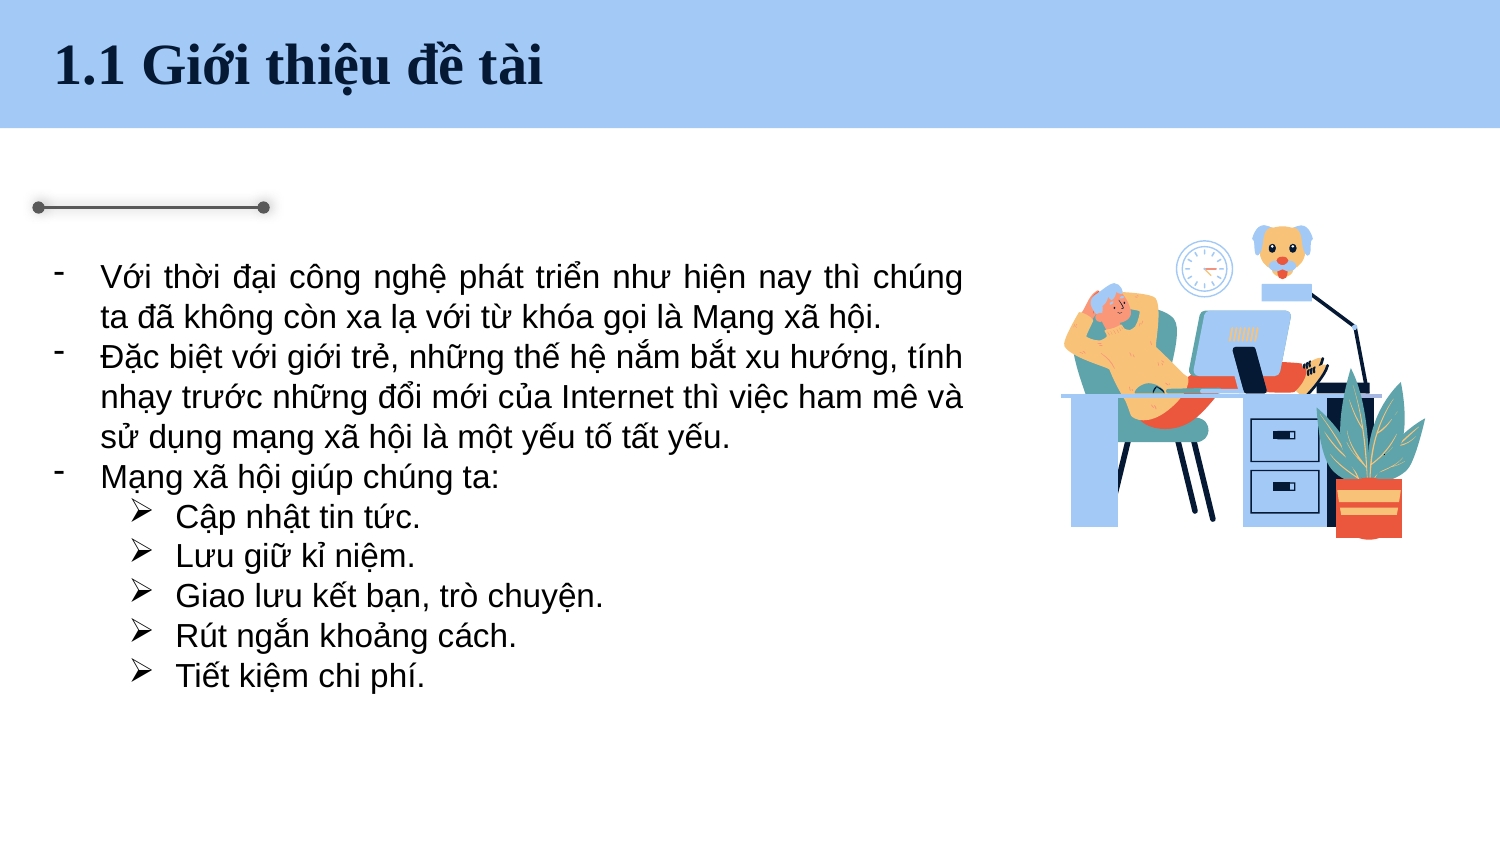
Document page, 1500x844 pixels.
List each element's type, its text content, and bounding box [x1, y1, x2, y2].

text_box Với thời đại công nghệ phát triển như hiện nay thì chúng ta đã không còn xa lạ với từ khóa gọi là Mạng xã hội. Đặc biệt với giới trẻ, những thế hệ nắm bắt xu hướng, tính nhạy trước những đổi mới của Internet thì việc ham mê và sử dụng mạng xã hội là một yếu tố tất yếu. Mạng xã hội giúp chúng ta: Cập nhật tin tức. Lưu giữ kỉ niệm. Giao lưu kết bạn, trò chuyện. Rút ngắn khoảng cách. Tiết kiệm chi phí. [38, 240, 980, 626]
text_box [1251, 225, 1314, 280]
title 1.1 Giới thiệu đề tài [38, 9, 938, 114]
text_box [1061, 239, 1426, 541]
